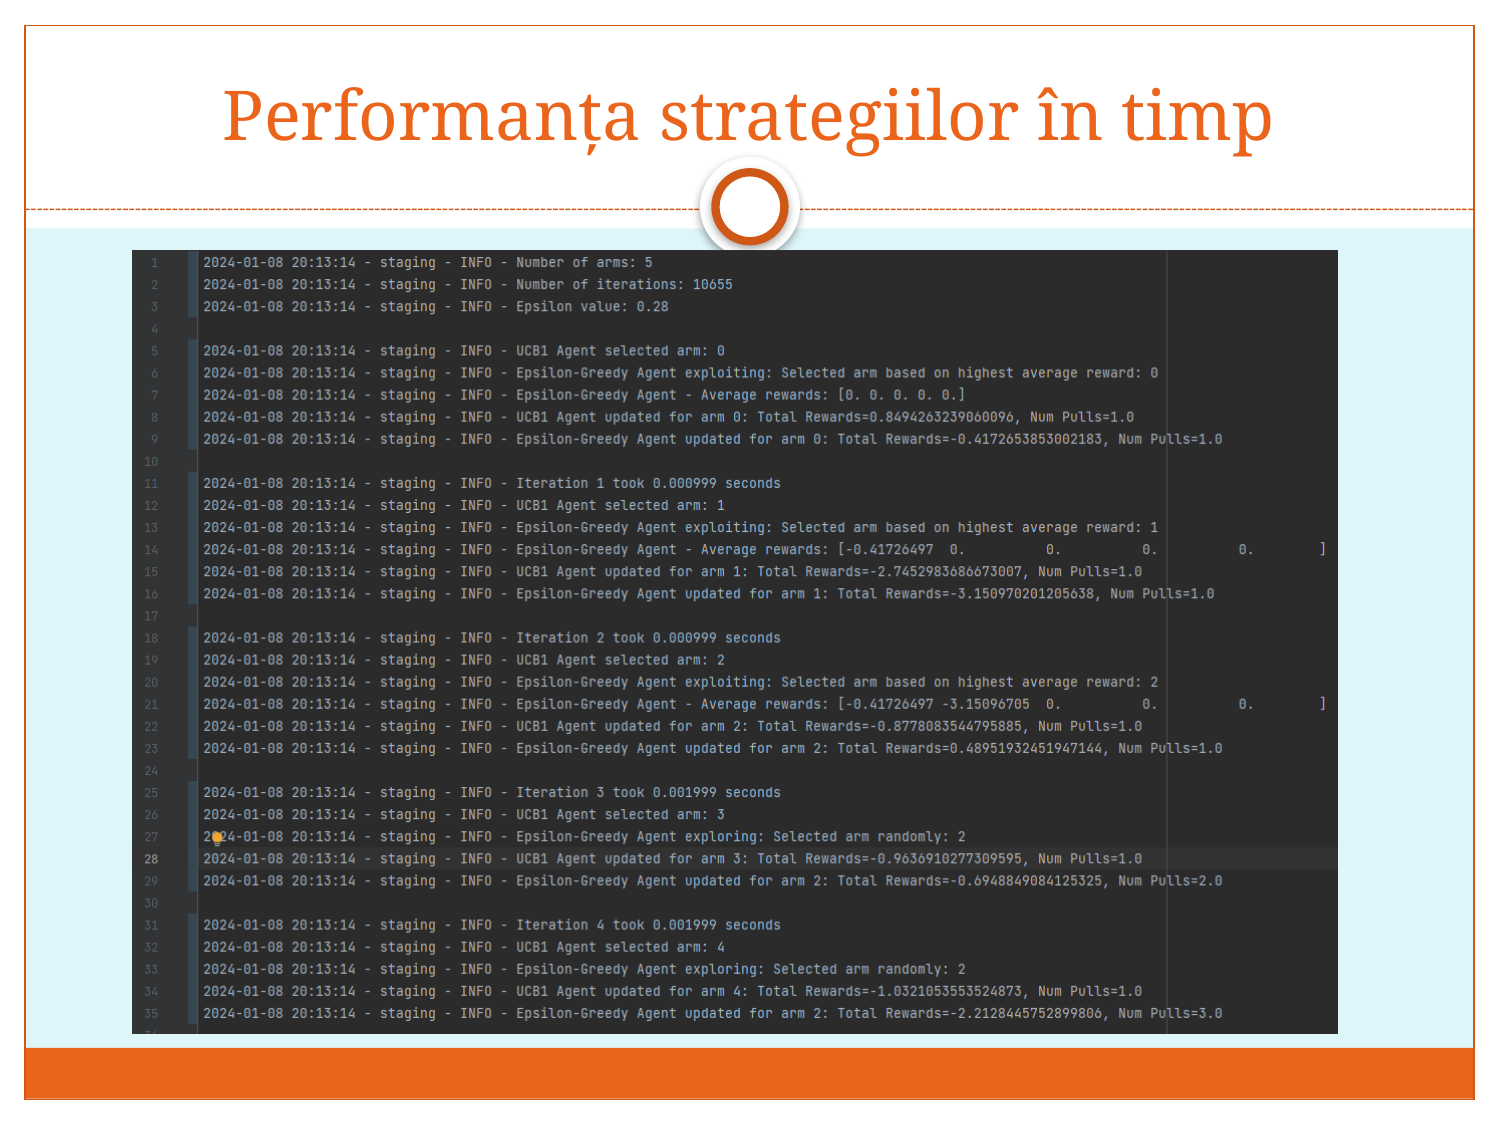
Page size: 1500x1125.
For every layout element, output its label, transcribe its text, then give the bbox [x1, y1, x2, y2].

title Performanța strategiilor în timp [49, 37, 1450, 162]
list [131, 250, 1338, 1034]
